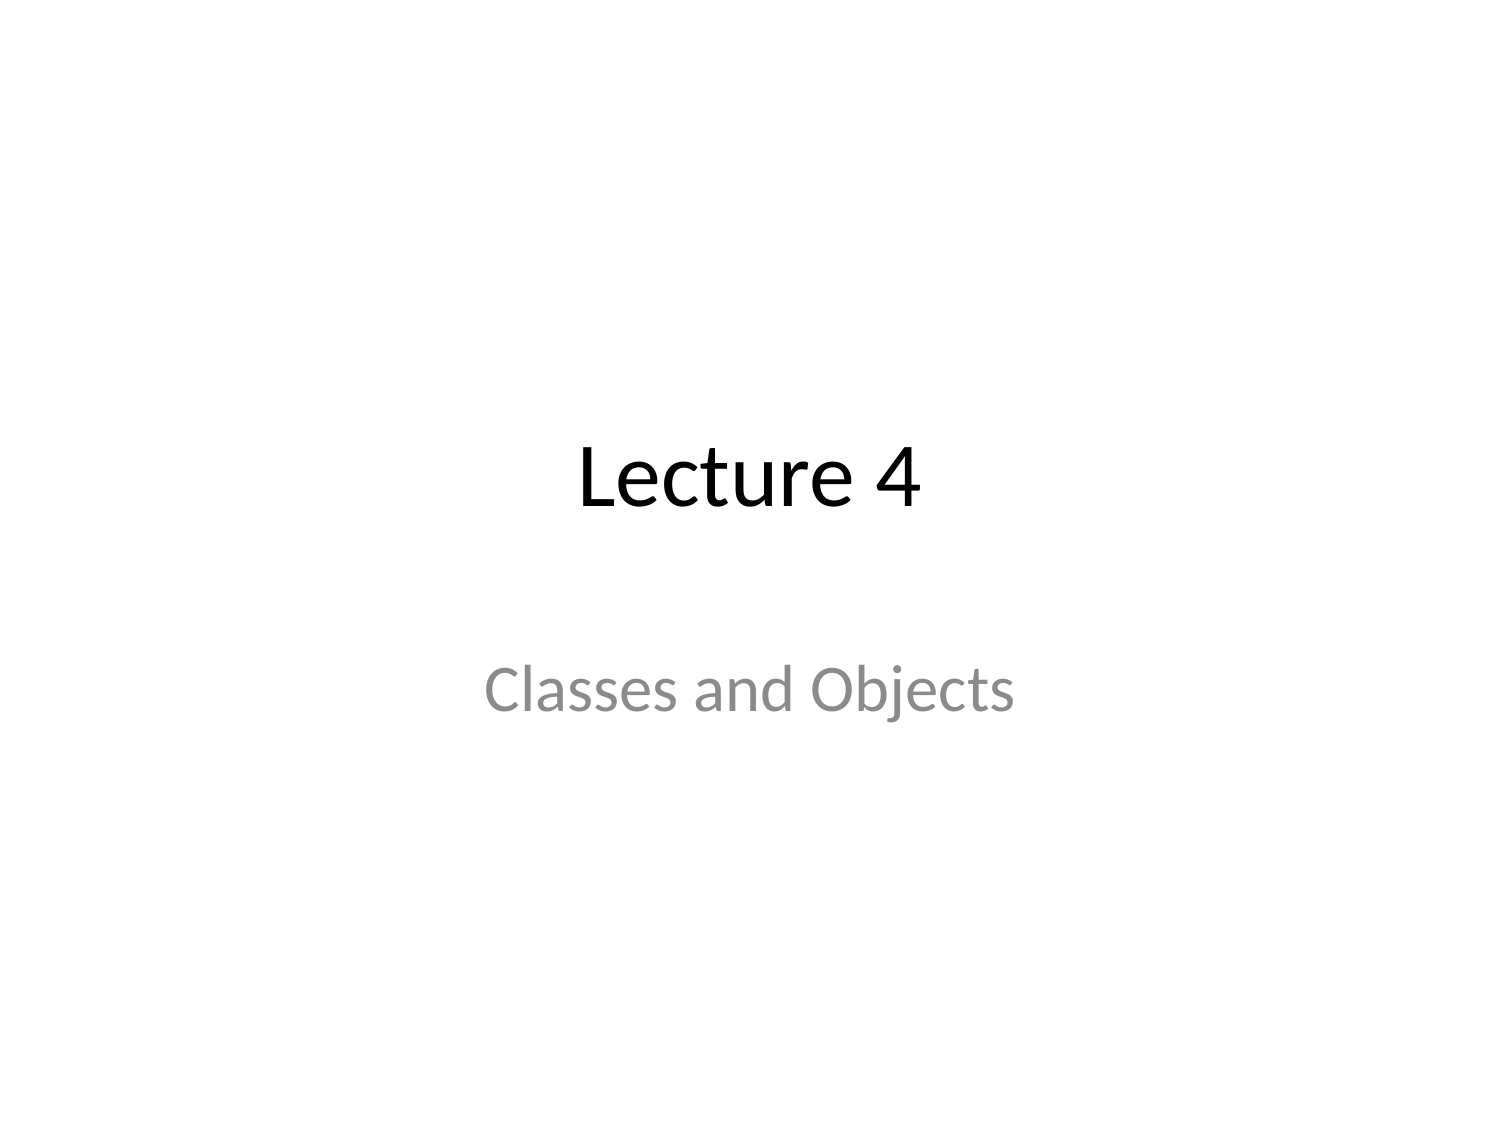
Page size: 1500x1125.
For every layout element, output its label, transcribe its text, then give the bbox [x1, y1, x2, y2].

title Lecture 4 [112, 349, 1388, 591]
subtitle Classes and Objects [225, 637, 1275, 925]
